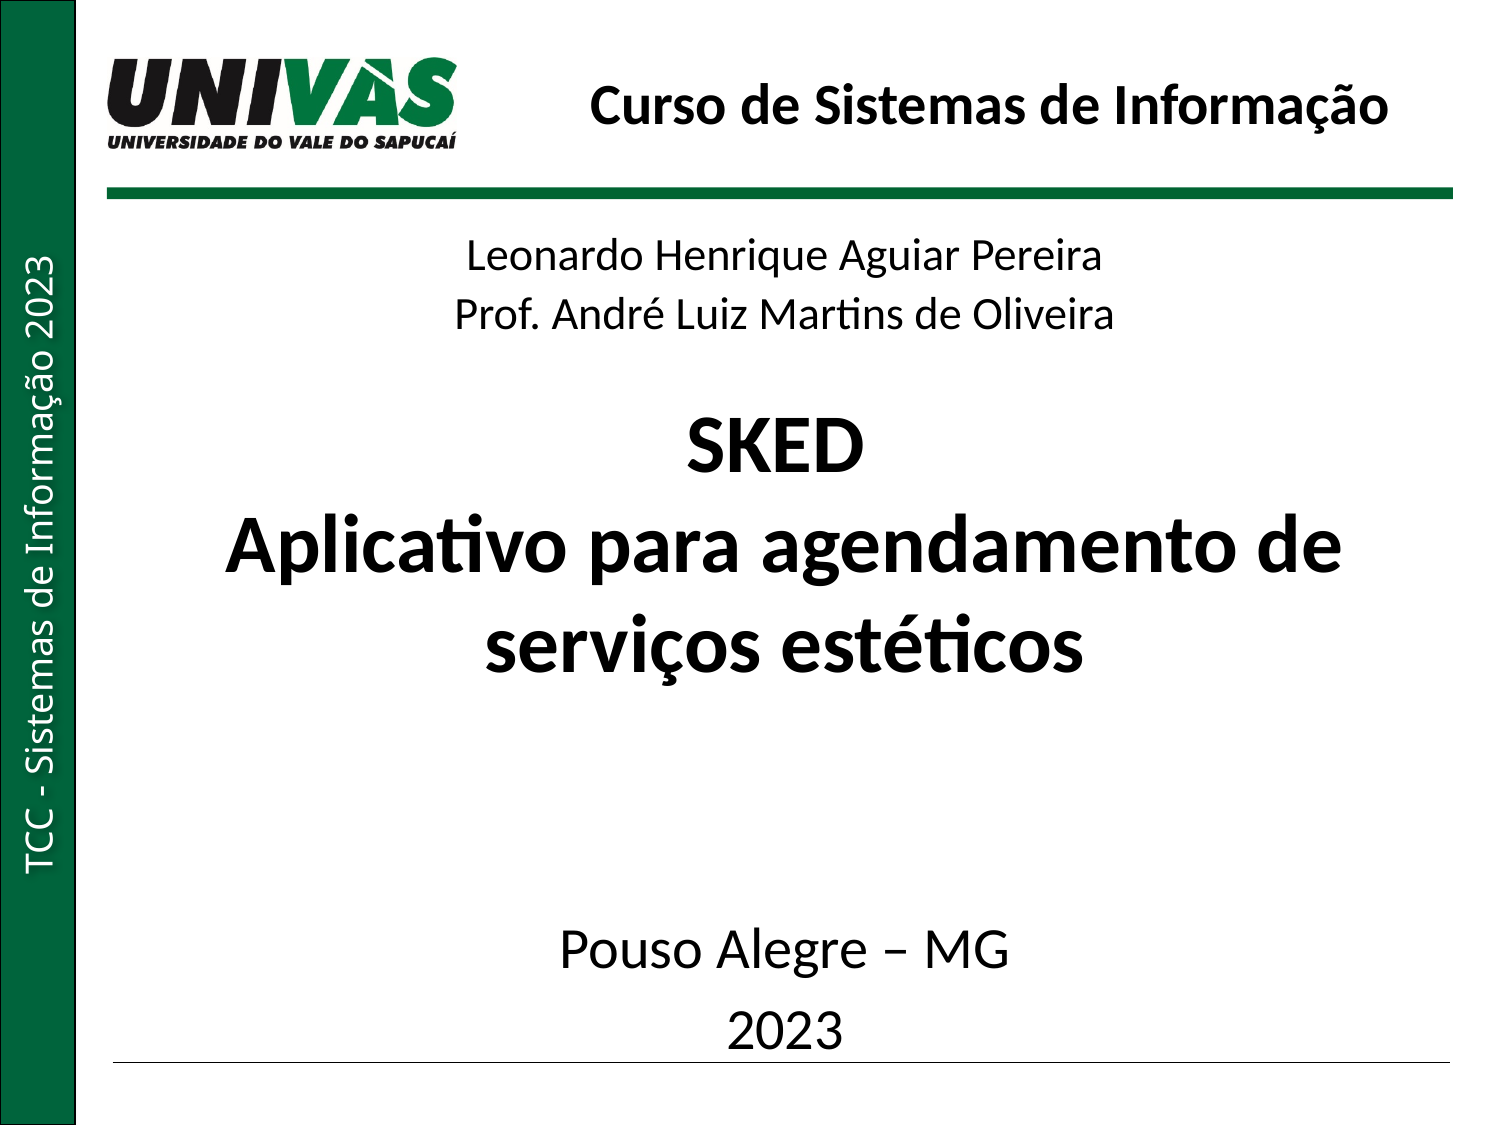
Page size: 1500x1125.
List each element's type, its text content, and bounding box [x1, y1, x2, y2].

text_box Curso de Sistemas de Informação [527, 58, 1454, 145]
text_box SKED Aplicativo para agendamento de serviços estéticos [128, 445, 1442, 832]
text_box Pouso Alegre – MG 2023 [117, 902, 1453, 1055]
picture [107, 57, 457, 149]
list Leonardo Henrique Aguiar Pereira Prof. André Luiz Martins de Oliveira [117, 222, 1454, 422]
